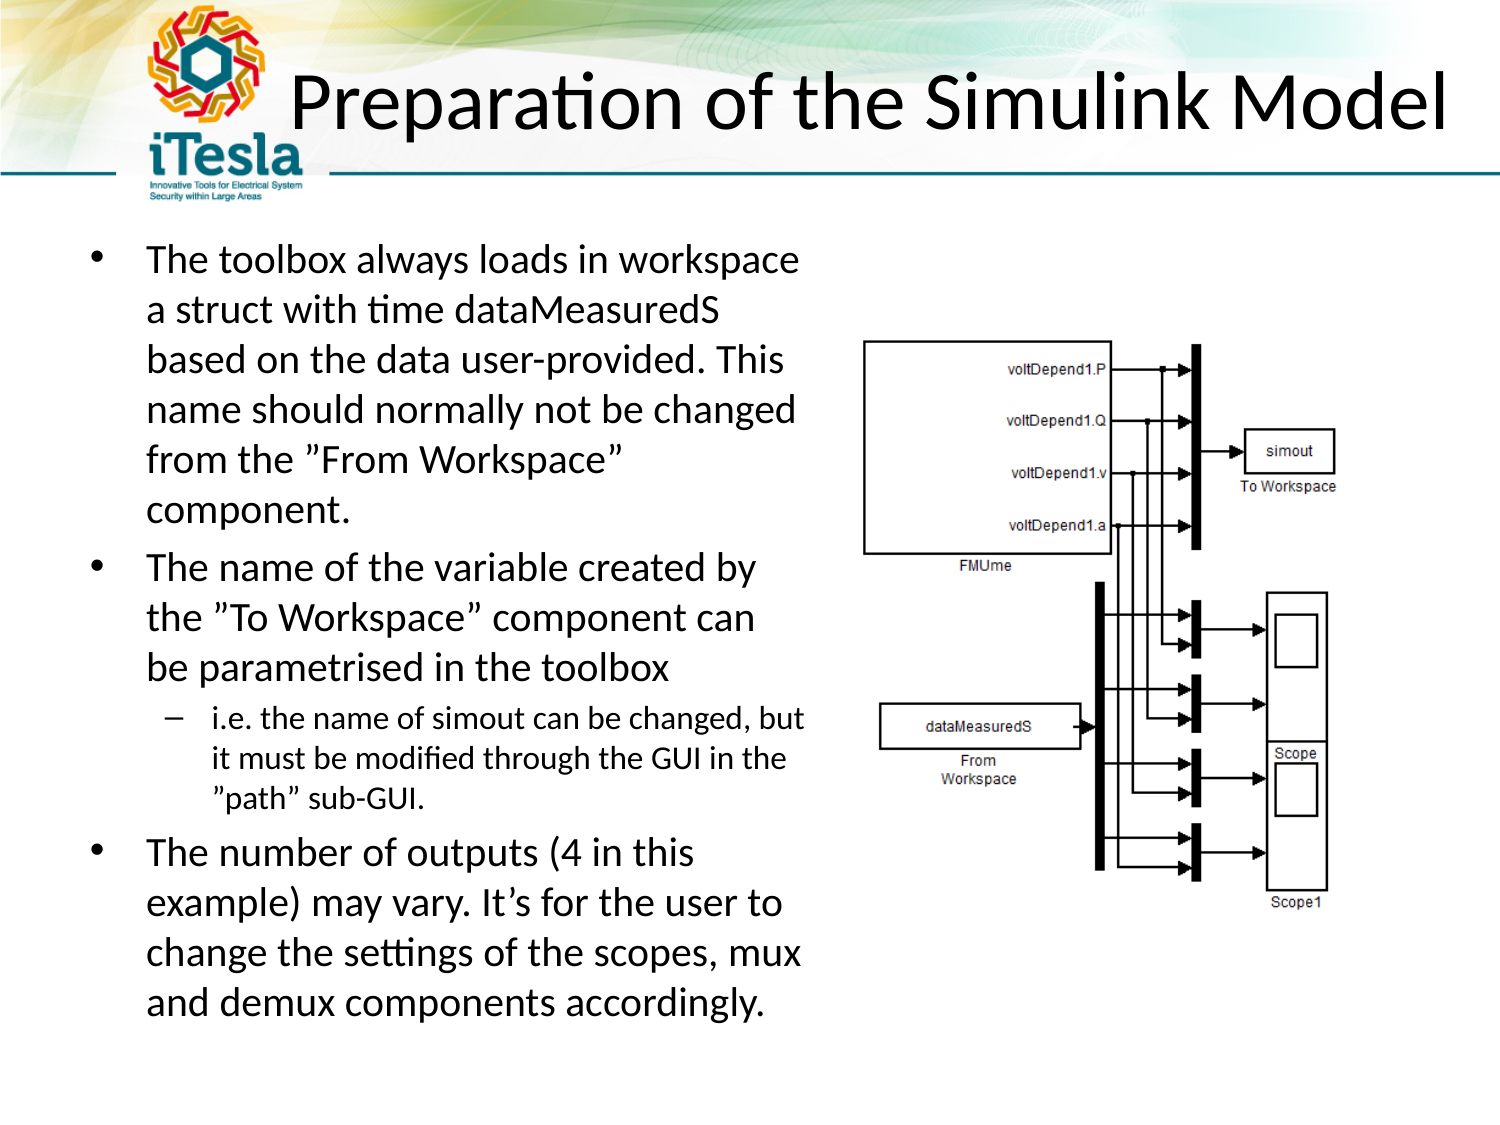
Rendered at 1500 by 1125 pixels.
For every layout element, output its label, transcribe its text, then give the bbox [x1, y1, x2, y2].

picture [0, 0, 1500, 203]
picture [836, 314, 1377, 923]
title Preparation of the Simulink Model [194, 39, 1500, 227]
list The toolbox always loads in workspace a struct with time dataMeasuredS based on the data user-provided. This name should normally not be changed from the ”From Workspace” component. The name of the variable created by the ”To Workspace” component can be parametrised in the toolbox i.e. the name of simout can be changed, but it must be modified through the GUI in the ”path” sub-GUI. The number of outputs (4 in this example) may vary. It’s for the user to change the settings of the scopes, mux and demux components accordingly. [75, 224, 821, 967]
